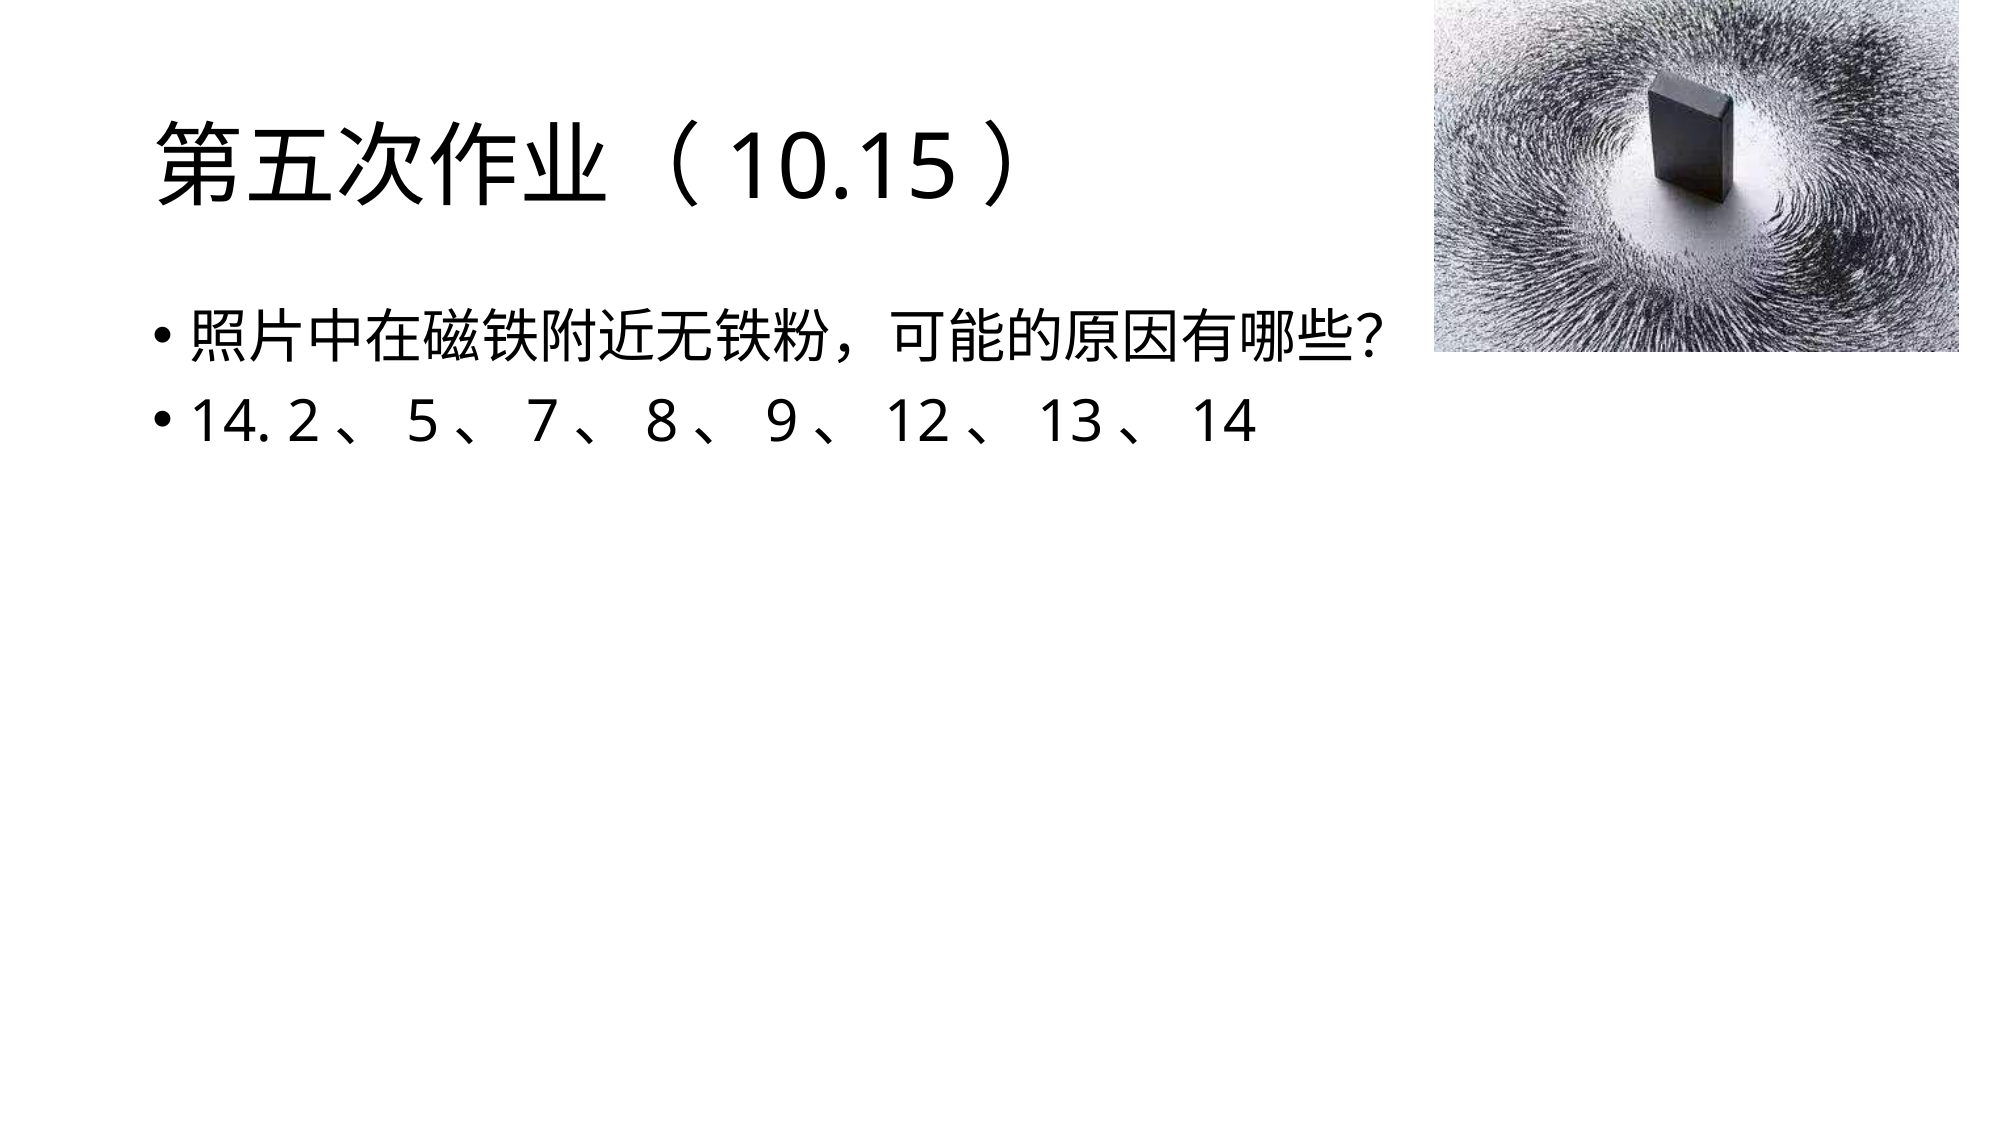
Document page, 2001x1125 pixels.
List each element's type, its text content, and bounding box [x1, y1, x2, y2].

list 照片中在磁铁附近无铁粉，可能的原因有哪些？ 14. 2、5、7、8、9、12、13、14 [137, 299, 1863, 1014]
picture [1434, 0, 1959, 352]
title 第五次作业（10.15） [137, 59, 1434, 278]
